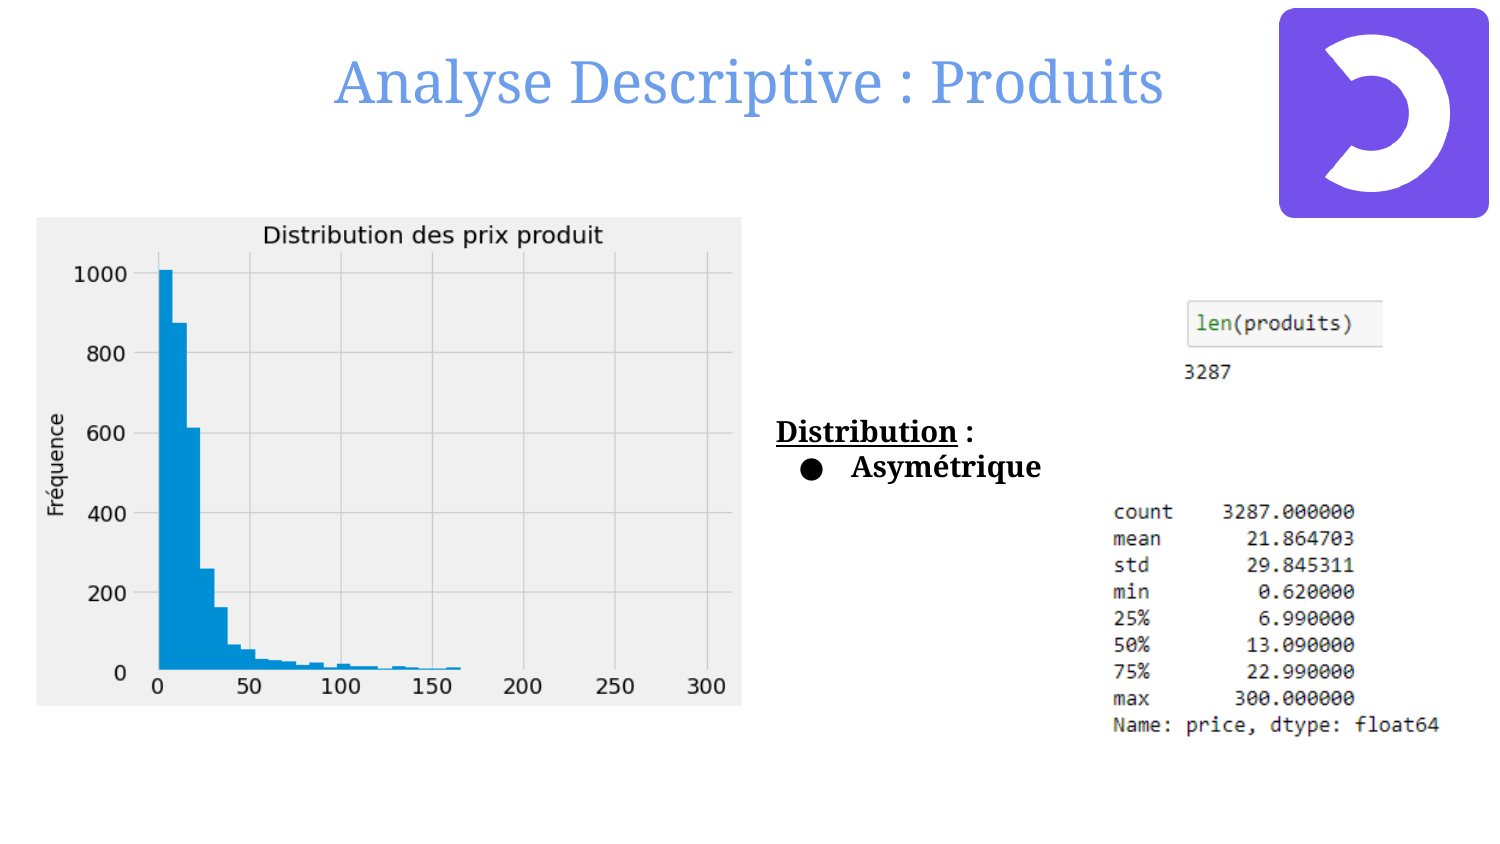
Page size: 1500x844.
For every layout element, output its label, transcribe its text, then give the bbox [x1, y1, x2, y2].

picture [1279, 8, 1489, 219]
text_box Analyse Descriptive : Produits [225, 30, 1274, 125]
picture [1178, 298, 1383, 387]
picture [1108, 496, 1453, 743]
picture [31, 217, 744, 706]
text_box Distribution : Asymétrique [760, 398, 1071, 502]
